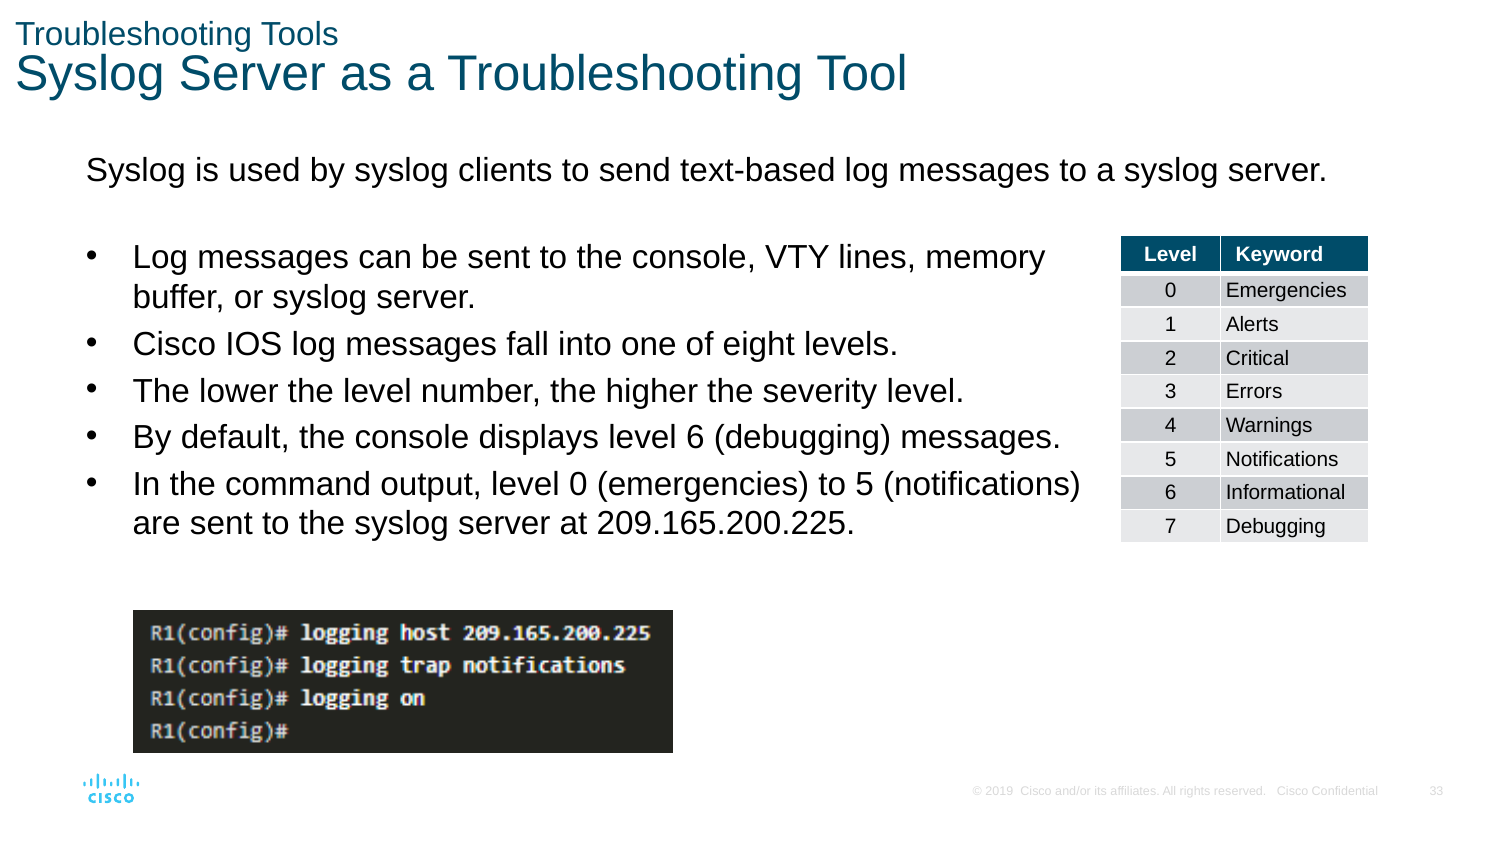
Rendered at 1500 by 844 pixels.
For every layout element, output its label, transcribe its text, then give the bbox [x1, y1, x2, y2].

table_header Keyword [1221, 236, 1368, 271]
text_box Log messages can be sent to the console, VTY lines, memory buffer, or syslog server. Cisco IOS log messages fall into one of eight levels. The lower the level number, the higher the severity level. By default, the console displays level 6 (debugging) messages. In the command output, level 0 (emergencies) to 5 (notifications) are sent to the syslog server at 209.165.200.225. [70, 228, 1110, 579]
table_cell 5 [1121, 443, 1220, 475]
title Troubleshooting Tools Syslog Server as a Troubleshooting Tool [0, 0, 1369, 121]
table_cell Informational [1221, 477, 1368, 509]
picture [133, 610, 673, 753]
table_cell 7 [1121, 510, 1220, 542]
table_header Level [1121, 236, 1220, 271]
table_cell Warnings [1221, 409, 1368, 441]
table_cell Debugging [1221, 510, 1368, 542]
table_cell 4 [1121, 409, 1220, 441]
table_cell Errors [1221, 375, 1368, 407]
table_cell Emergencies [1221, 276, 1368, 306]
table_cell 6 [1121, 477, 1220, 509]
list Syslog is used by syslog clients to send text-based log messages to a syslog server. [70, 140, 1430, 218]
table_cell 3 [1121, 375, 1220, 407]
table_cell Critical [1221, 342, 1368, 374]
table_cell Notifications [1221, 443, 1368, 475]
table_cell 1 [1121, 308, 1220, 340]
table_cell Alerts [1221, 308, 1368, 340]
table_cell 0 [1121, 276, 1220, 306]
table_cell 2 [1121, 342, 1220, 374]
